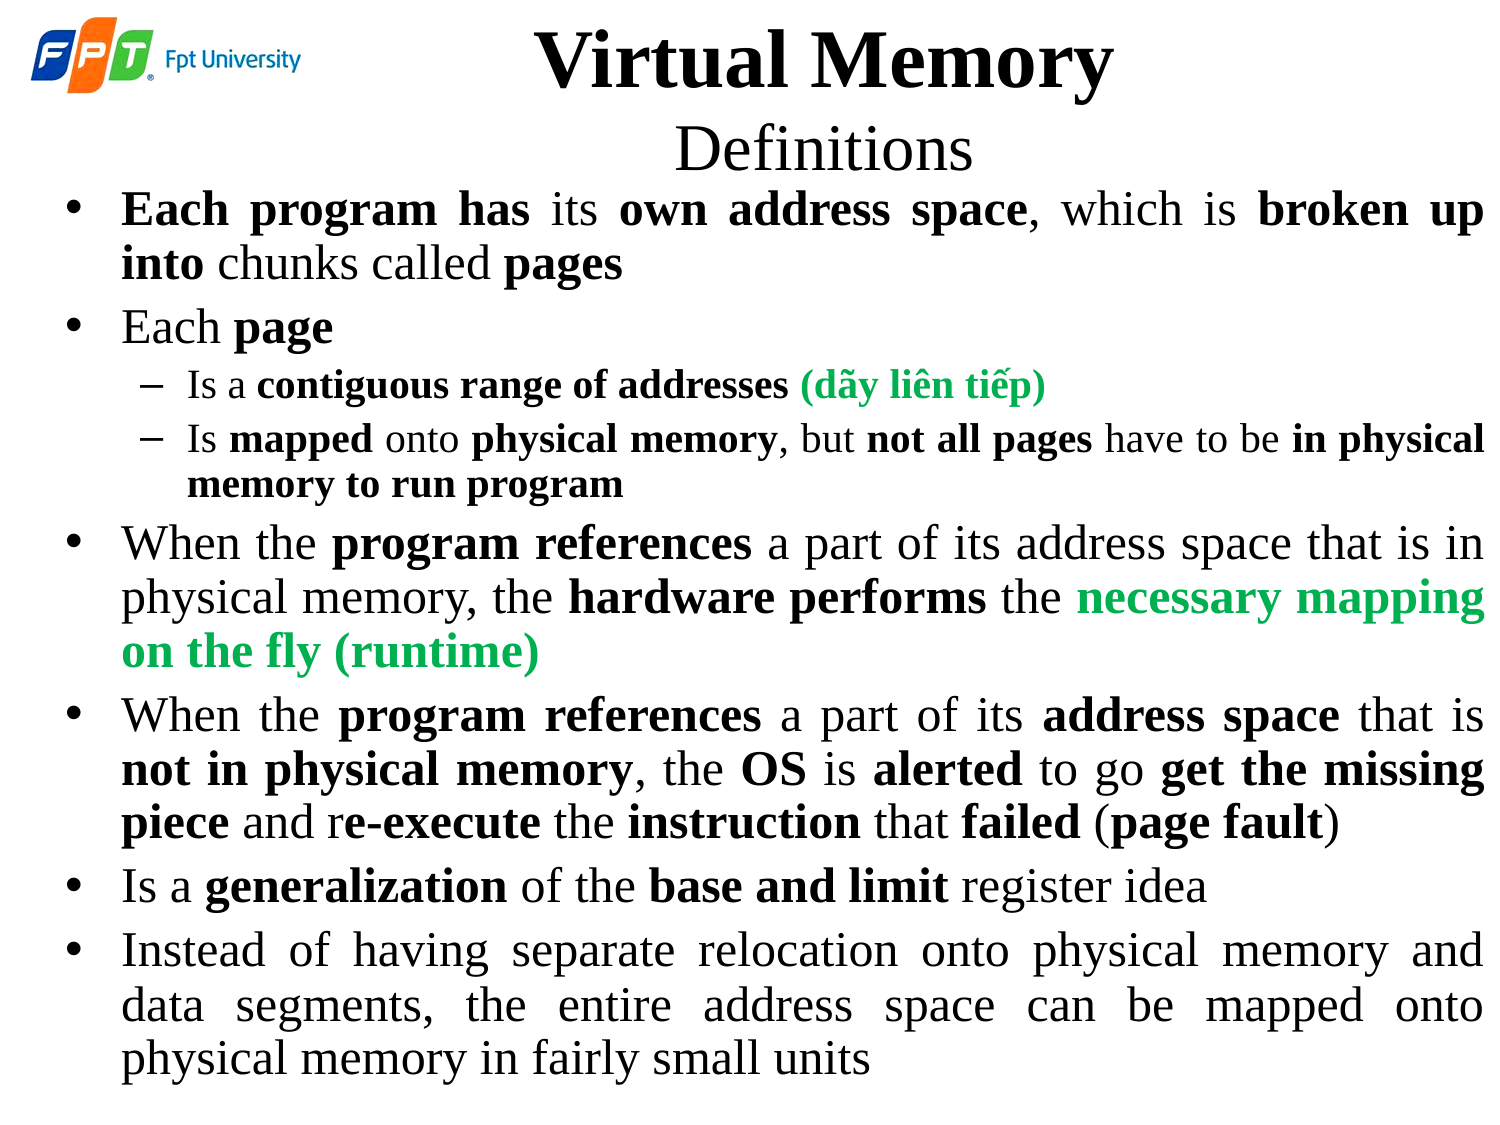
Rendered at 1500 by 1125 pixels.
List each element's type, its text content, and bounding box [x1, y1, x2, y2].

picture [0, 0, 150, 122]
list Each program has its own address space, which is broken up into chunks called pages Each page Is a contiguous range of addresses (dãy liên tiếp) Is mapped onto physical memory, but not all pages have to be in physical memory to run program When the program references a part of its address space that is in physical memory, the hardware performs the necessary mapping on the fly (runtime) When the program references a part of its address space that is not in physical memory, the OS is alerted to go get the missing piece and re-execute the instruction that failed (page fault) Is a generalization of the base and limit register idea Instead of having separate relocation onto physical memory and data segments, the entire address space can be mapped onto physical memory in fairly small units [50, 174, 1500, 1125]
title Virtual Memory Definitions [150, 0, 1500, 174]
